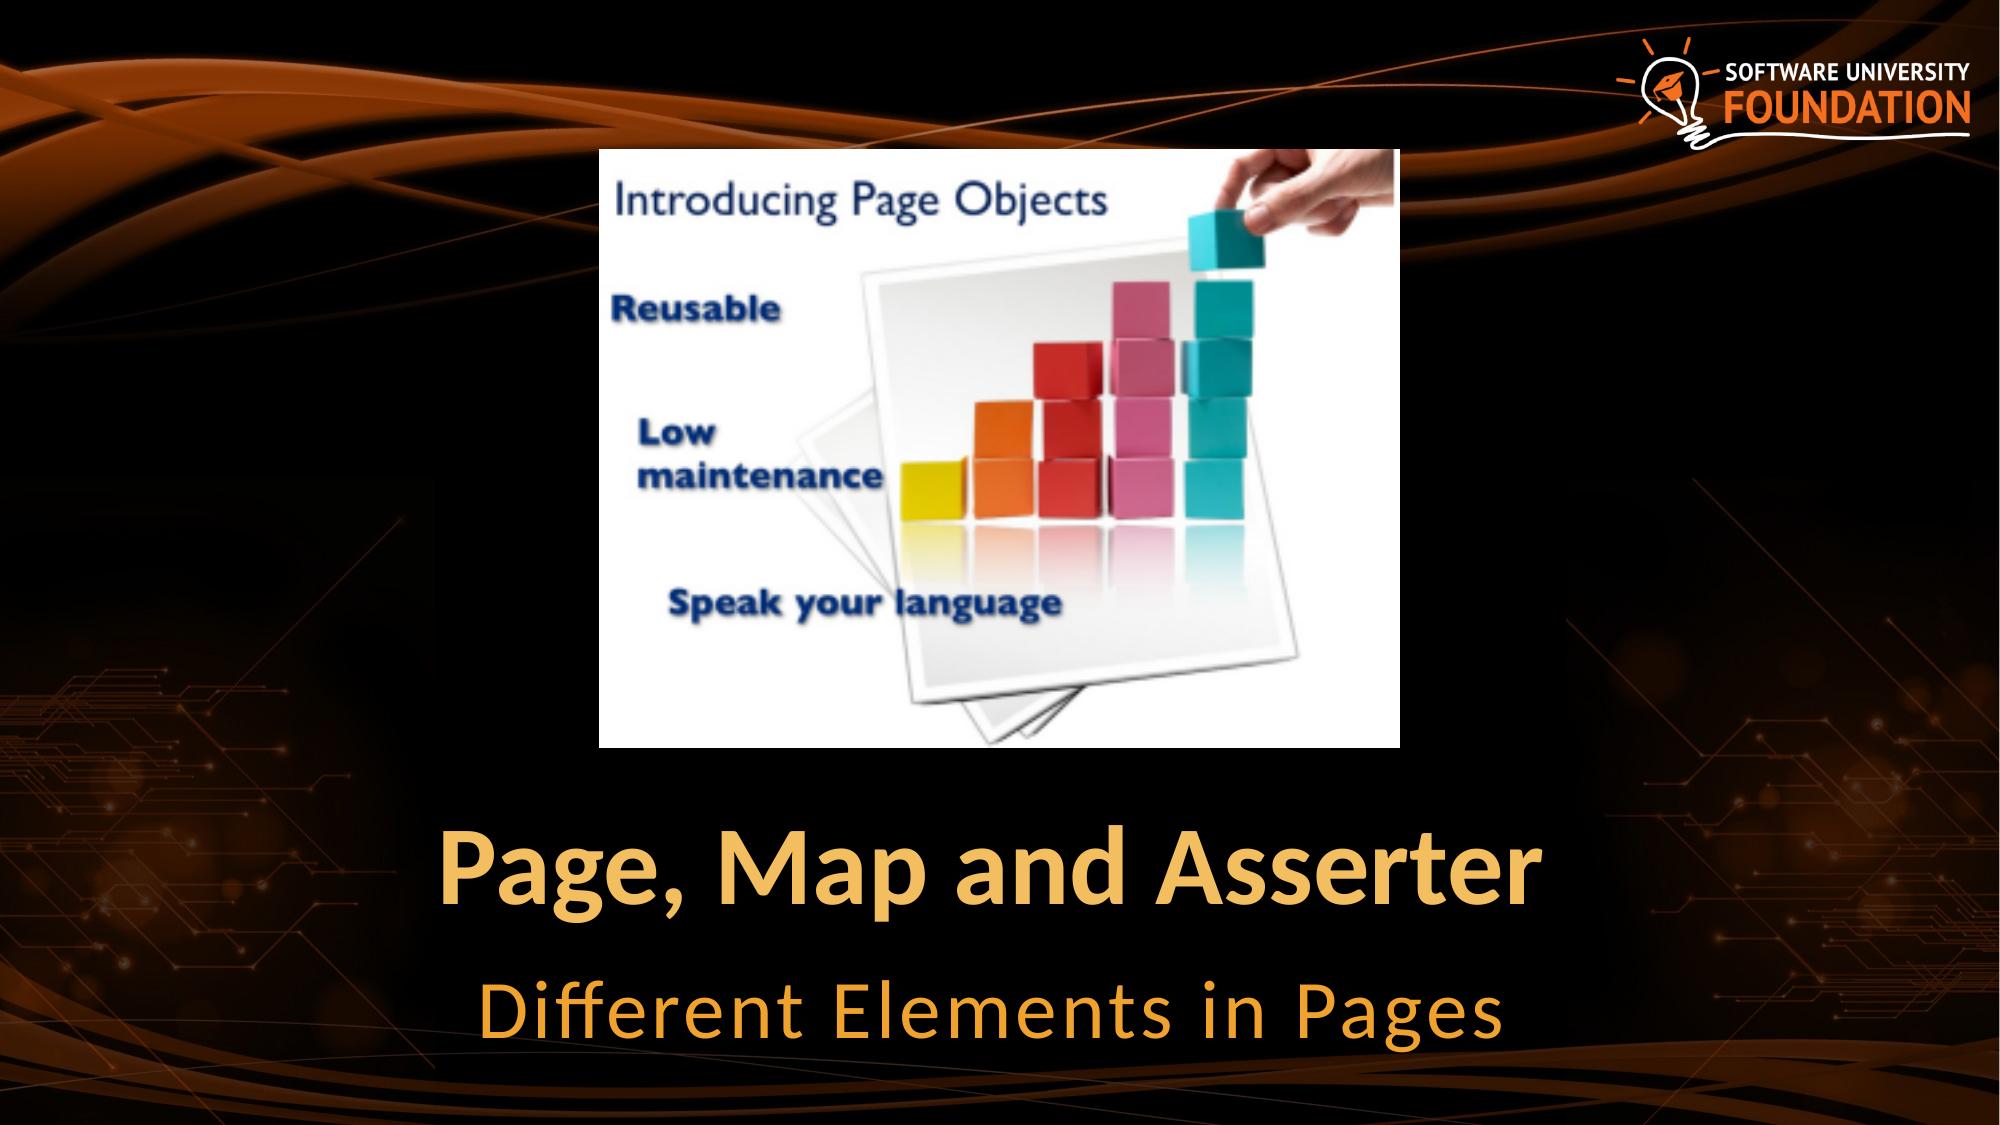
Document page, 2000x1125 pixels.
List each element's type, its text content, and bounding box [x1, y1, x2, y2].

picture [0, 0, 2000, 1125]
title Page, Map and Asserter [258, 800, 1725, 935]
list Different Elements in Pages [258, 944, 1725, 1062]
